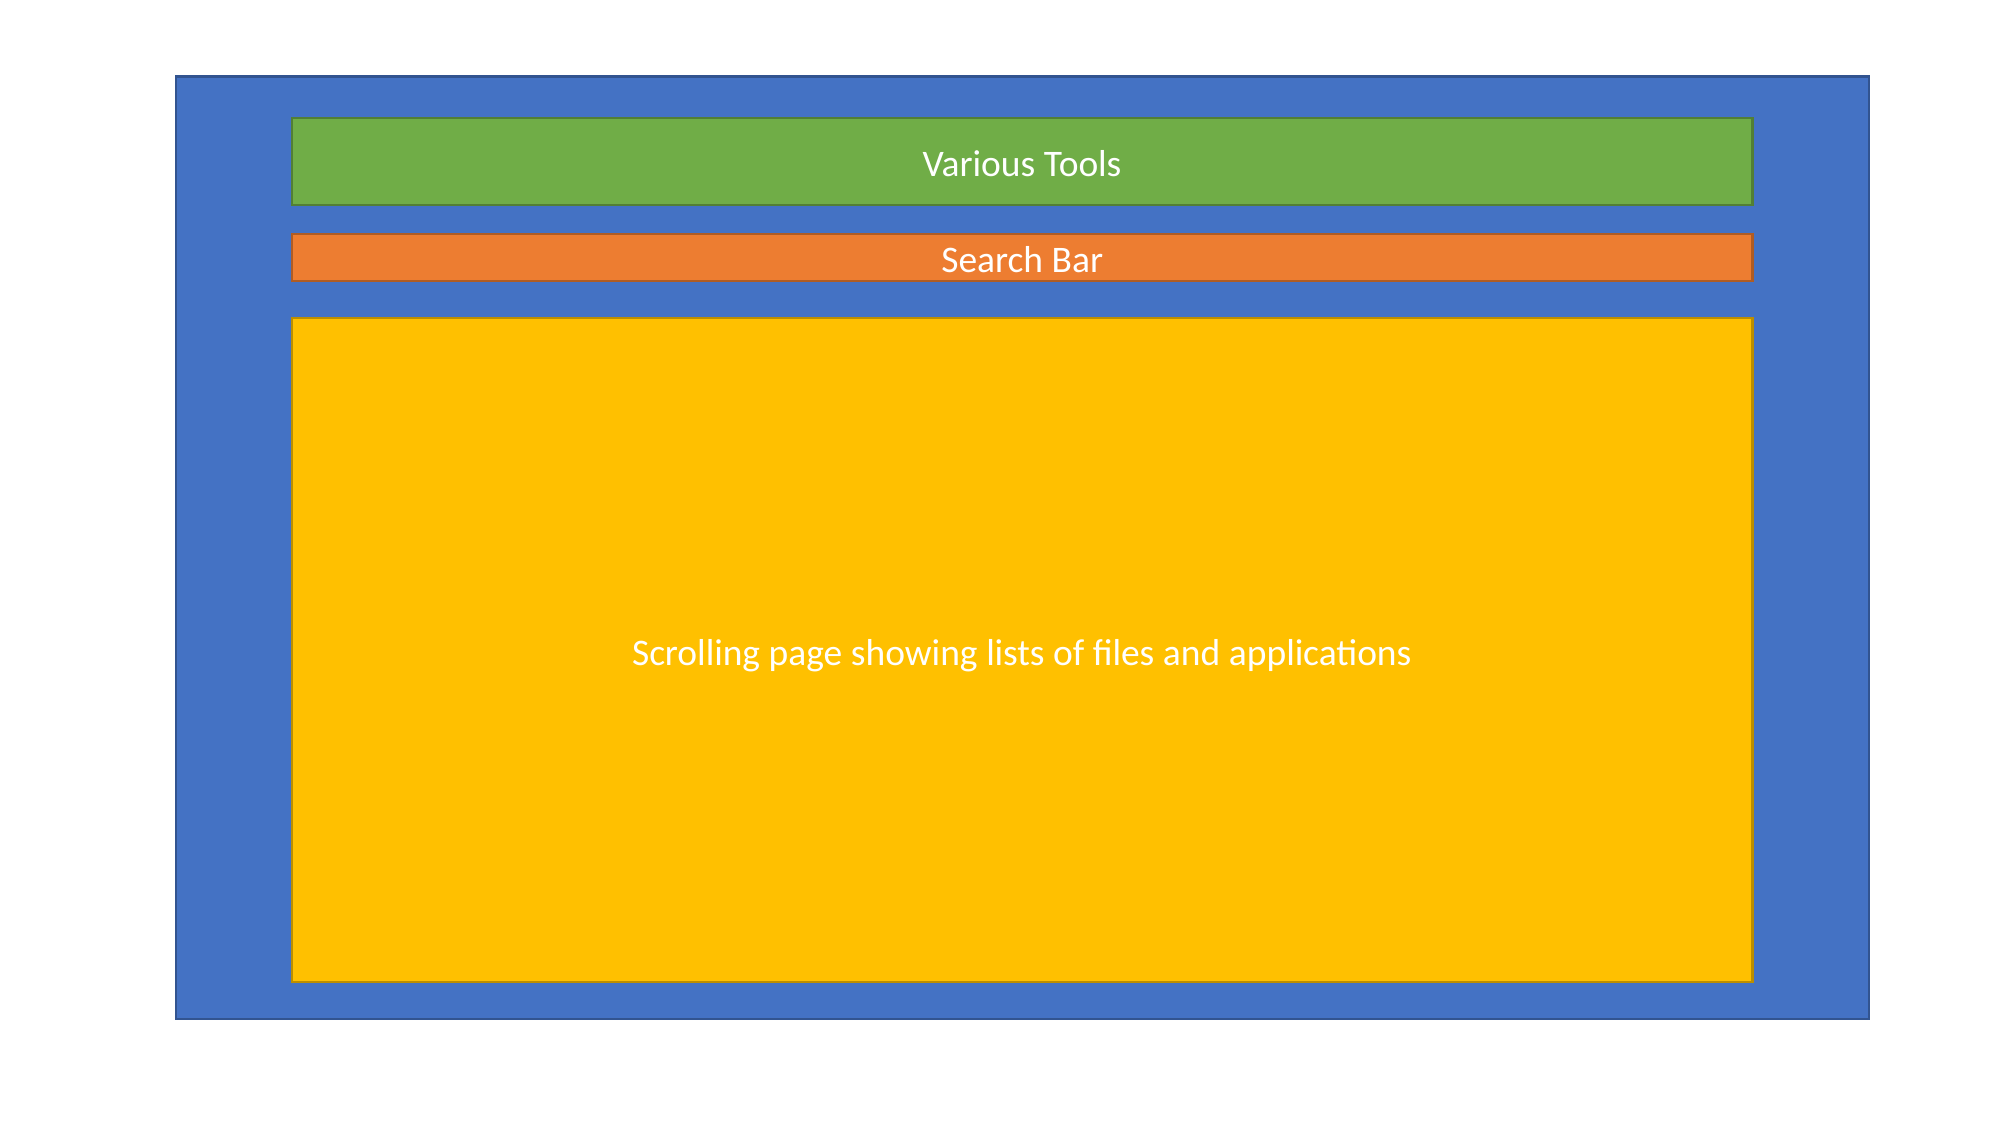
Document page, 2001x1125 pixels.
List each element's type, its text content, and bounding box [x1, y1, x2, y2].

text_box Scrolling page showing lists of files and applications [291, 317, 1754, 983]
text_box Search Bar [291, 233, 1754, 282]
text_box [175, 75, 1870, 1020]
text_box Various Tools [291, 117, 1754, 206]
